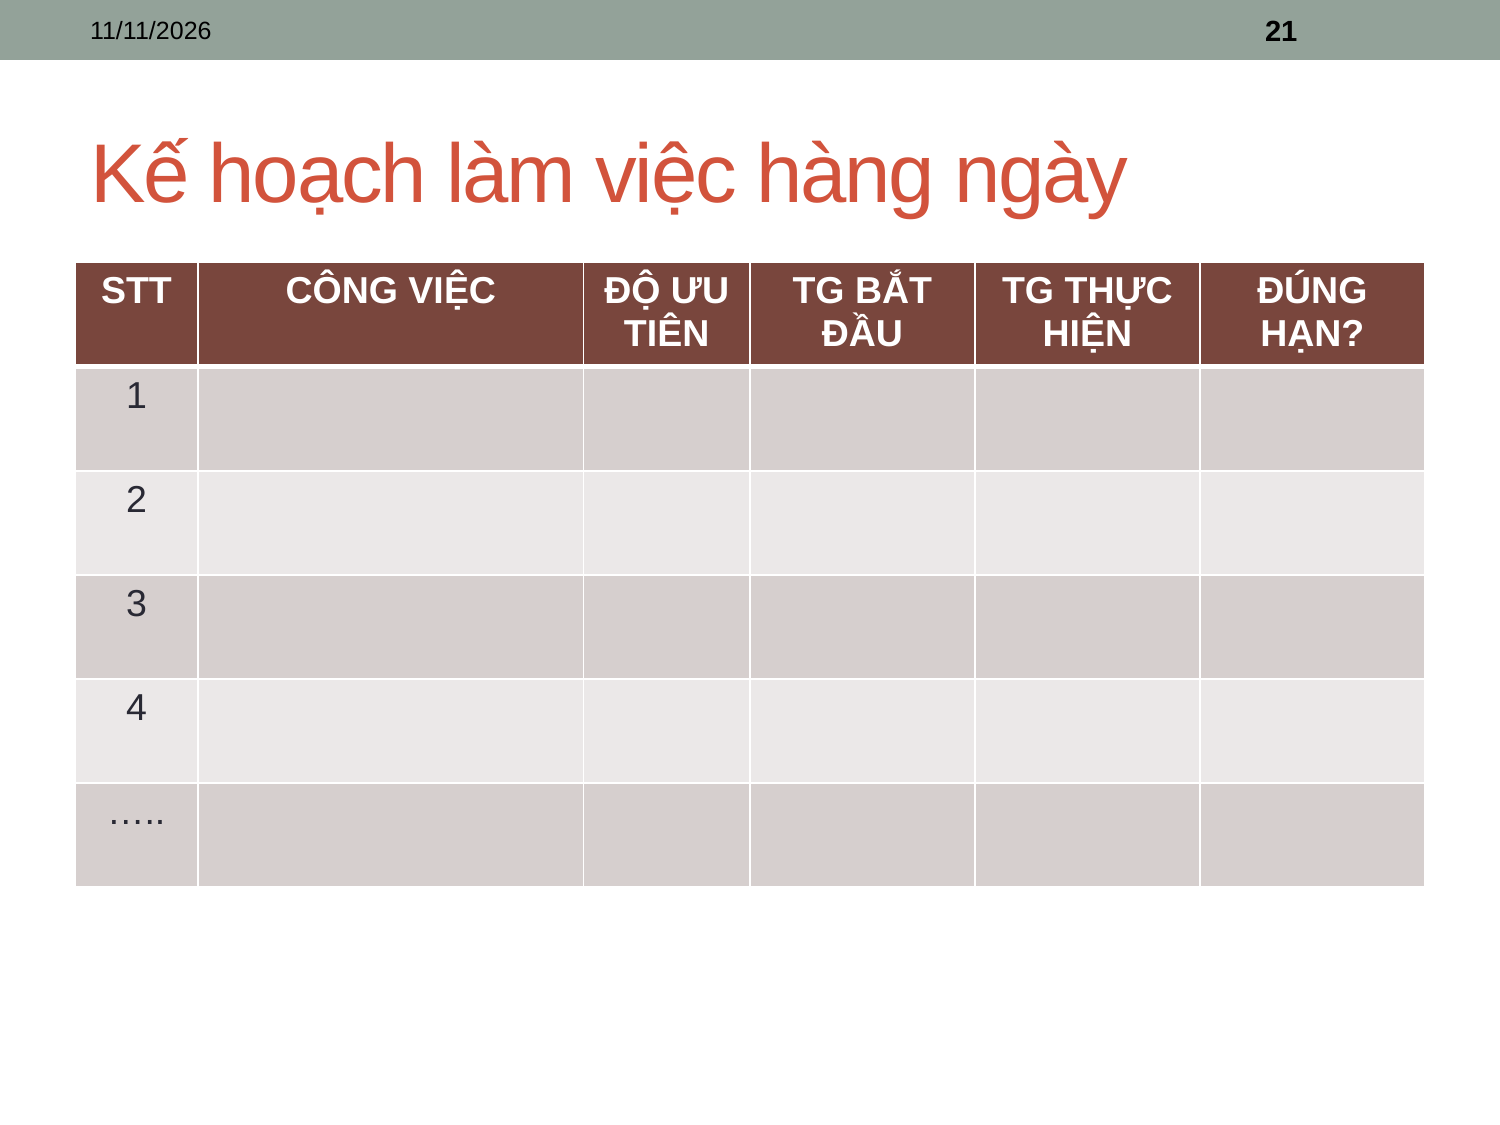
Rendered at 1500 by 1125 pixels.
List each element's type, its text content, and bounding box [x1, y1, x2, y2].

table_cell [976, 680, 1199, 782]
table_cell [1201, 680, 1424, 782]
table_cell [199, 784, 583, 886]
table_cell 4 [76, 680, 197, 782]
table_cell [199, 576, 583, 678]
table_cell [1201, 369, 1424, 470]
table_cell 3 [76, 576, 197, 678]
table_cell [751, 784, 974, 886]
table_cell [584, 680, 749, 782]
table_cell [199, 369, 583, 470]
table_cell [1201, 784, 1424, 886]
table_cell [1201, 576, 1424, 678]
table_cell [976, 472, 1199, 574]
table_cell [976, 369, 1199, 470]
table_cell [584, 576, 749, 678]
table_cell [584, 784, 749, 886]
table_header STT [76, 263, 197, 364]
table_cell ….. [76, 784, 197, 886]
table_cell 2 [76, 472, 197, 574]
title Kế hoạch làm việc hàng ngày [75, 87, 1425, 250]
table_cell [199, 472, 583, 574]
table_cell [751, 680, 974, 782]
table_cell [1201, 472, 1424, 574]
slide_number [75, 3, 550, 57]
table_cell [751, 576, 974, 678]
slide_number 21 [1250, 3, 1425, 57]
table_cell [976, 784, 1199, 886]
table_cell [751, 472, 974, 574]
table_header ĐÚNG HẠN? [1201, 263, 1424, 364]
table_cell 1 [76, 369, 197, 470]
table_header TG THỰC HIỆN [976, 263, 1199, 364]
table_header CÔNG VIỆC [199, 263, 583, 364]
table_header ĐỘ ƯU TIÊN [584, 263, 749, 364]
table_cell [199, 680, 583, 782]
table_cell [976, 576, 1199, 678]
table_cell [584, 369, 749, 470]
table_cell [584, 472, 749, 574]
table_header TG BẮT ĐẦU [751, 263, 974, 364]
table_cell [751, 369, 974, 470]
